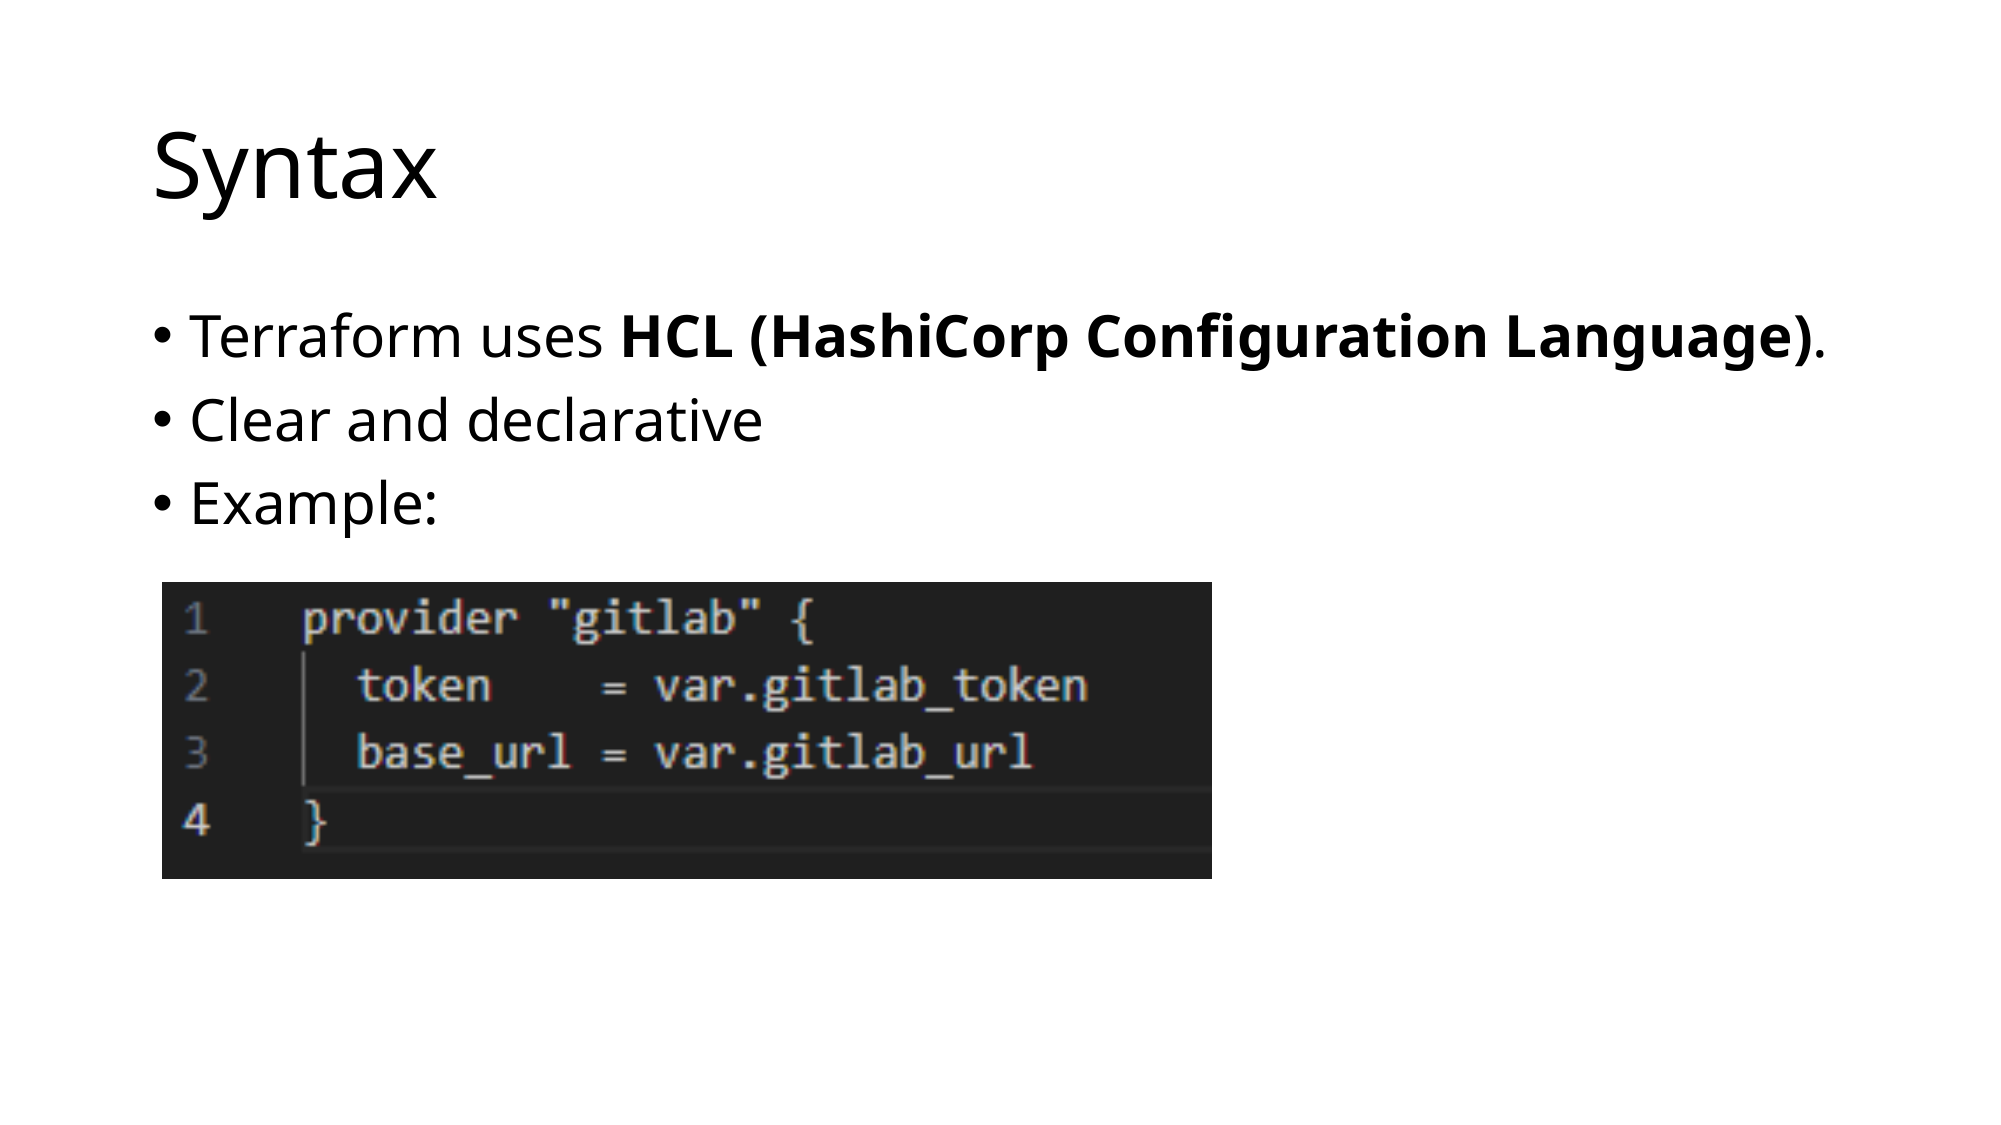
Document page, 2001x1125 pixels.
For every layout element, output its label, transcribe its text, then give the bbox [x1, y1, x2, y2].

picture [161, 582, 1212, 880]
list Terraform uses HCL (HashiCorp Configuration Language). Clear and declarative Example: [137, 299, 1863, 1014]
title Syntax [137, 59, 1863, 278]
